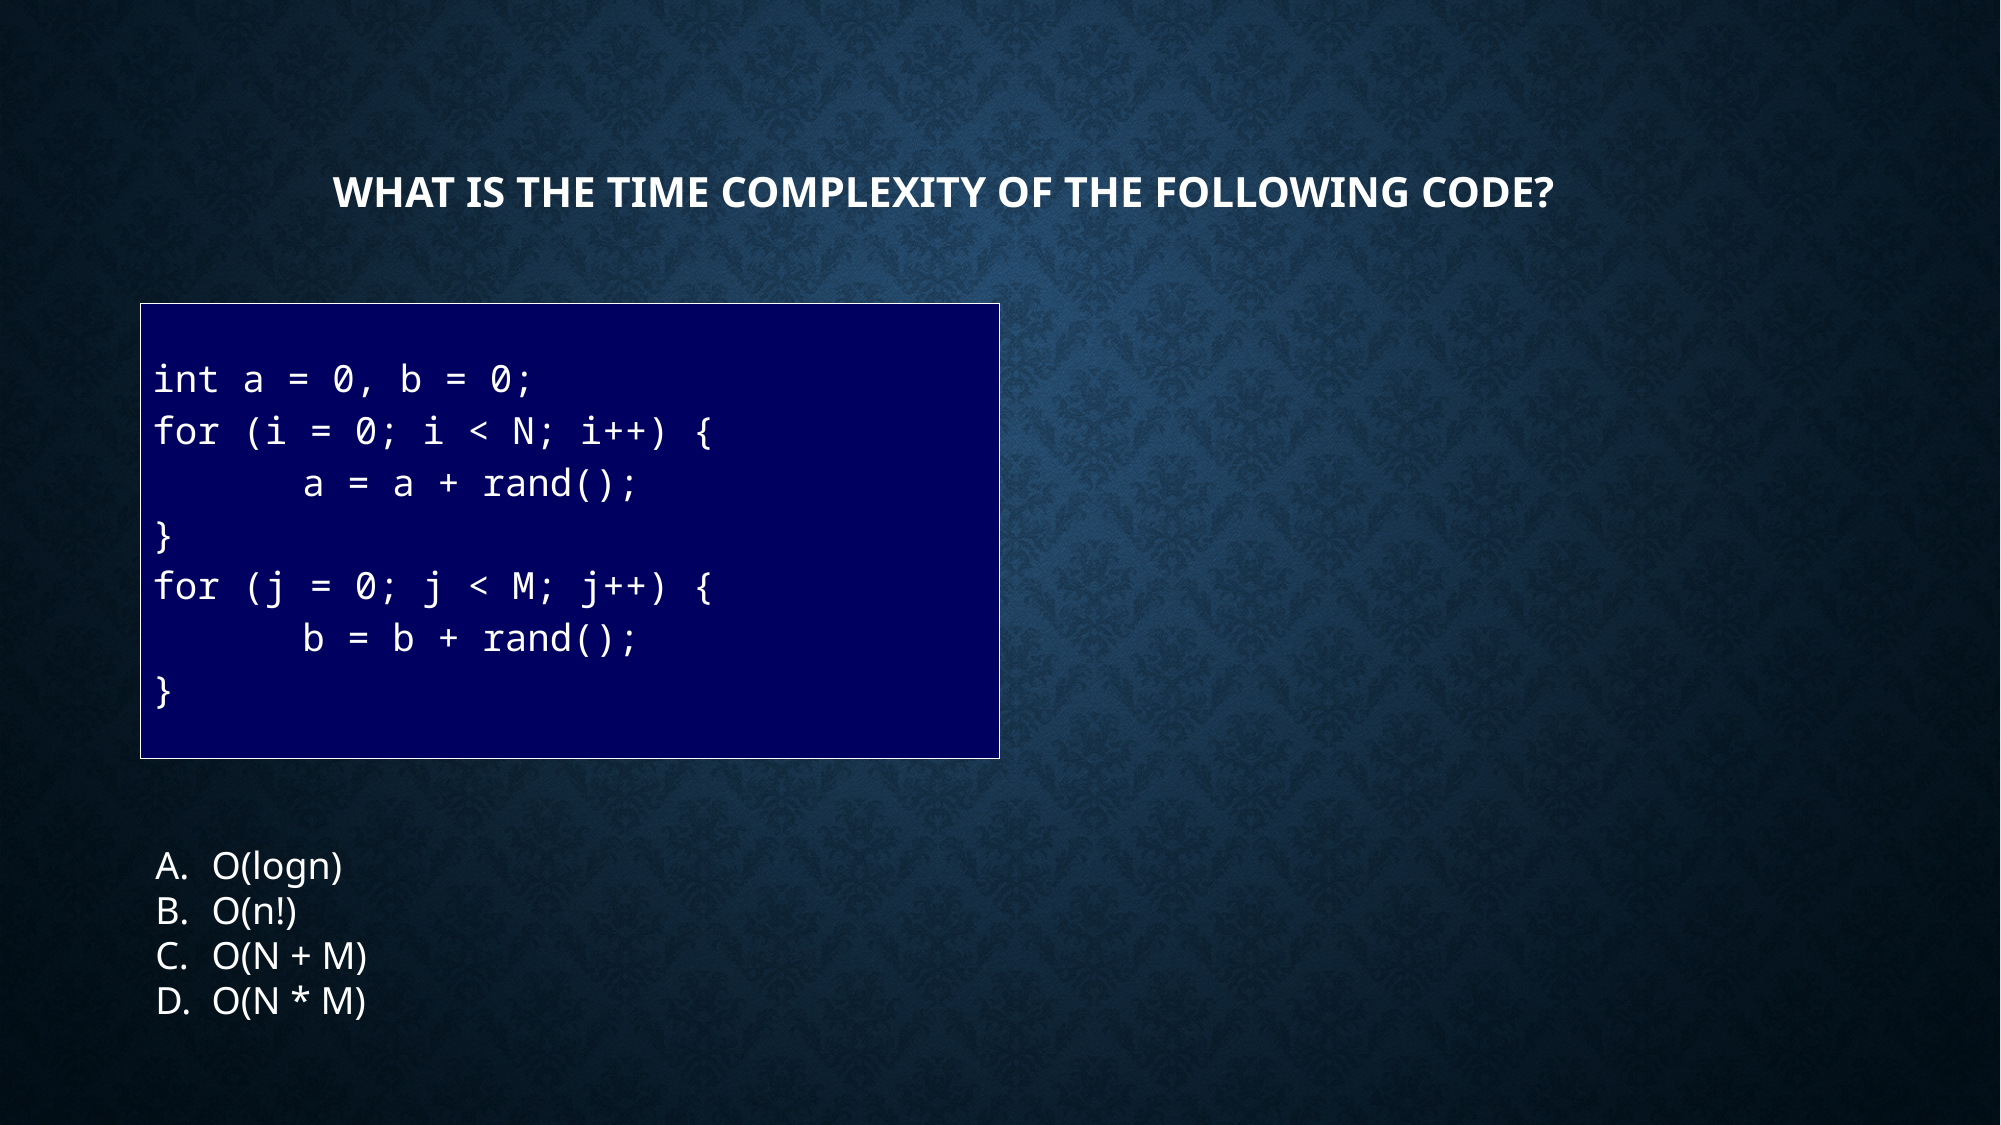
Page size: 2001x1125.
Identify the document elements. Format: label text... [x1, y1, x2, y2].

title What is the time complexity of the following code? [112, 70, 1776, 318]
text_box int a = 0, b = 0; for (i = 0; i < N; i++) { a = a + rand(); } for (j = 0; j < M; j++) { b = b + rand(); } [140, 303, 1000, 759]
text_box O(logn) O(n!) O(N + M) O(N * M) [140, 789, 887, 1075]
